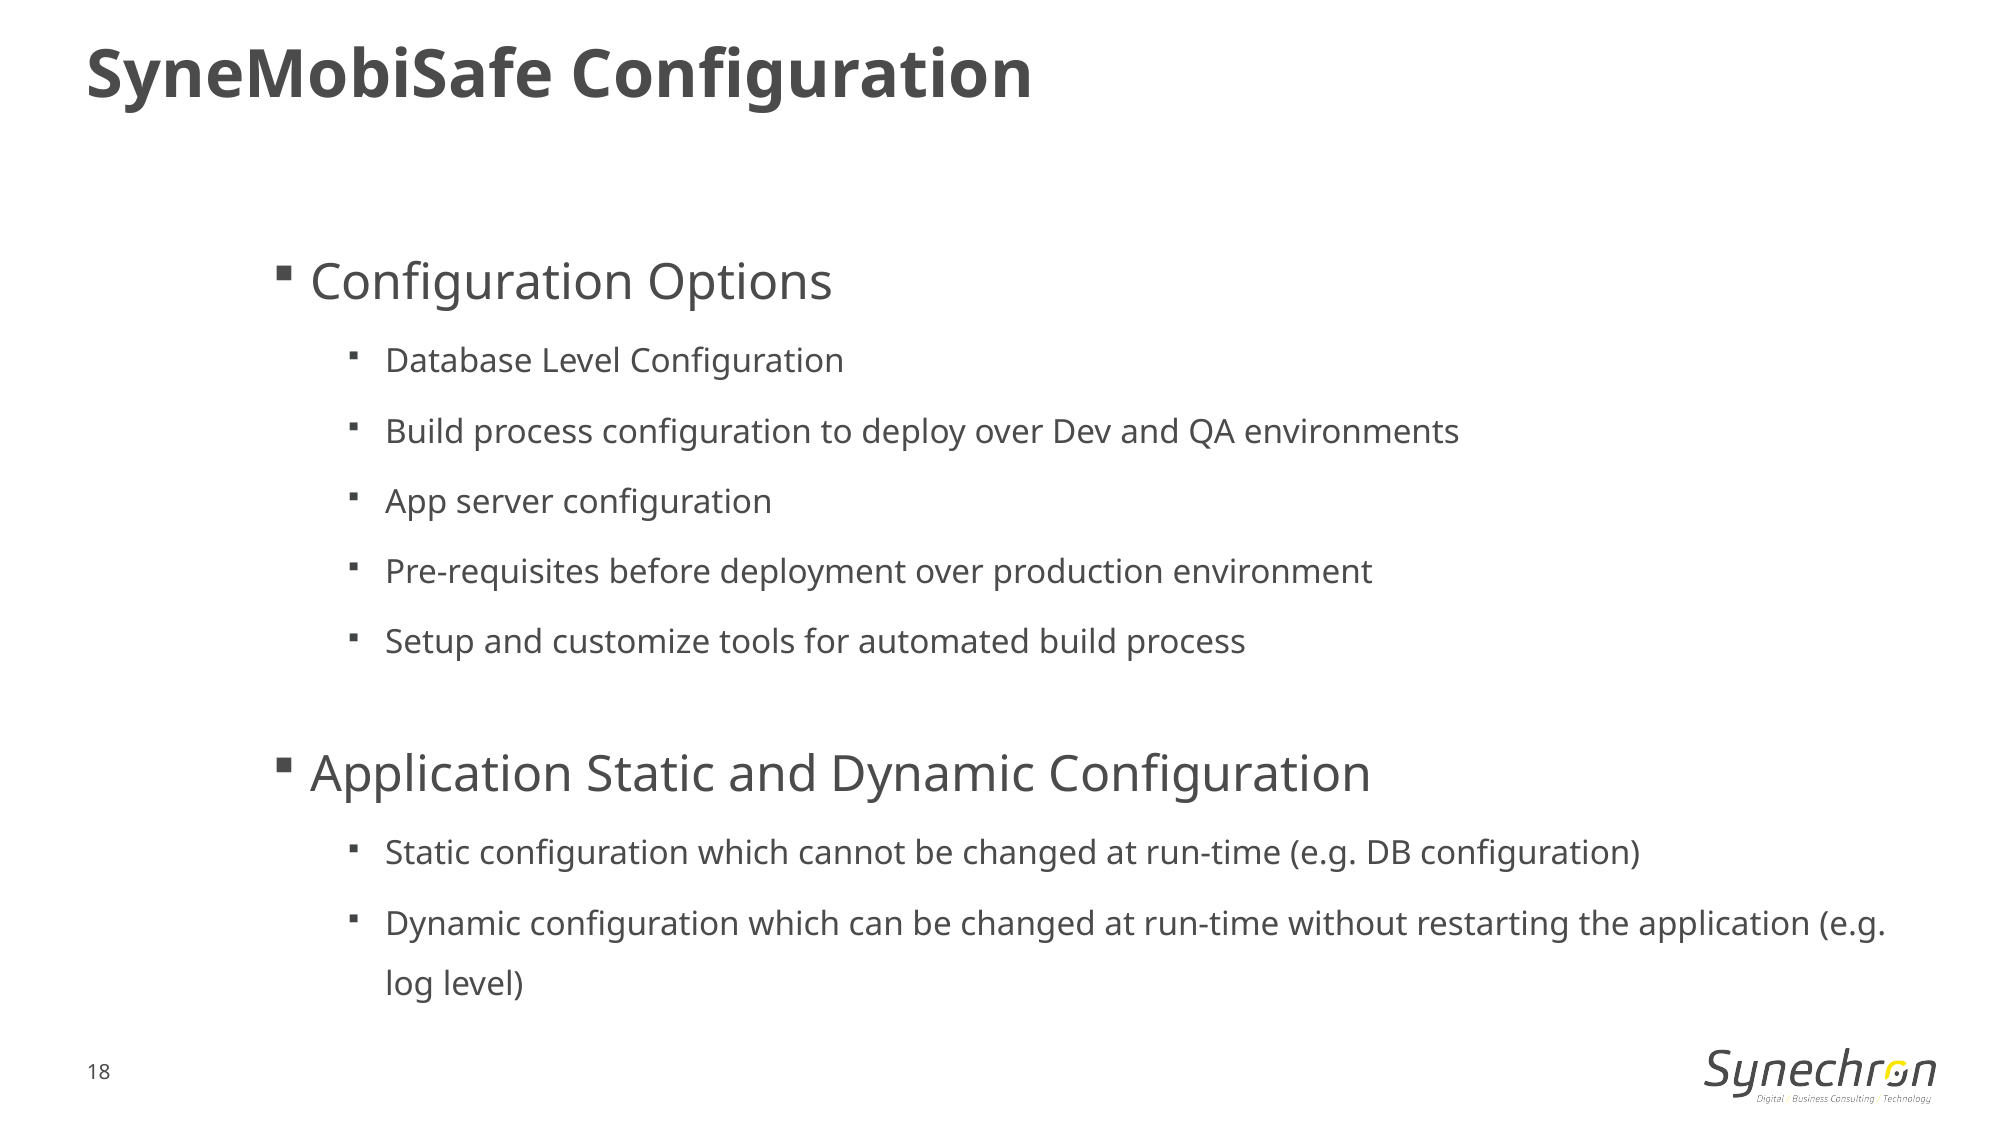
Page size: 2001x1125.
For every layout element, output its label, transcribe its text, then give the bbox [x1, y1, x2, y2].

slide_number 18 [86, 1042, 151, 1103]
list SyneMobiSafe Configuration [86, 32, 1201, 102]
list Configuration Options Database Level Configuration Build process configuration to deploy over Dev and QA environments App server configuration Pre-requisites before deployment over production environment Setup and customize tools for automated build process Application Static and Dynamic Configuration Static configuration which cannot be changed at run-time (e.g. DB configuration) Dynamic configuration which can be changed at run-time without restarting the application (e.g. log level) [258, 181, 1930, 553]
picture [1704, 1048, 1936, 1104]
